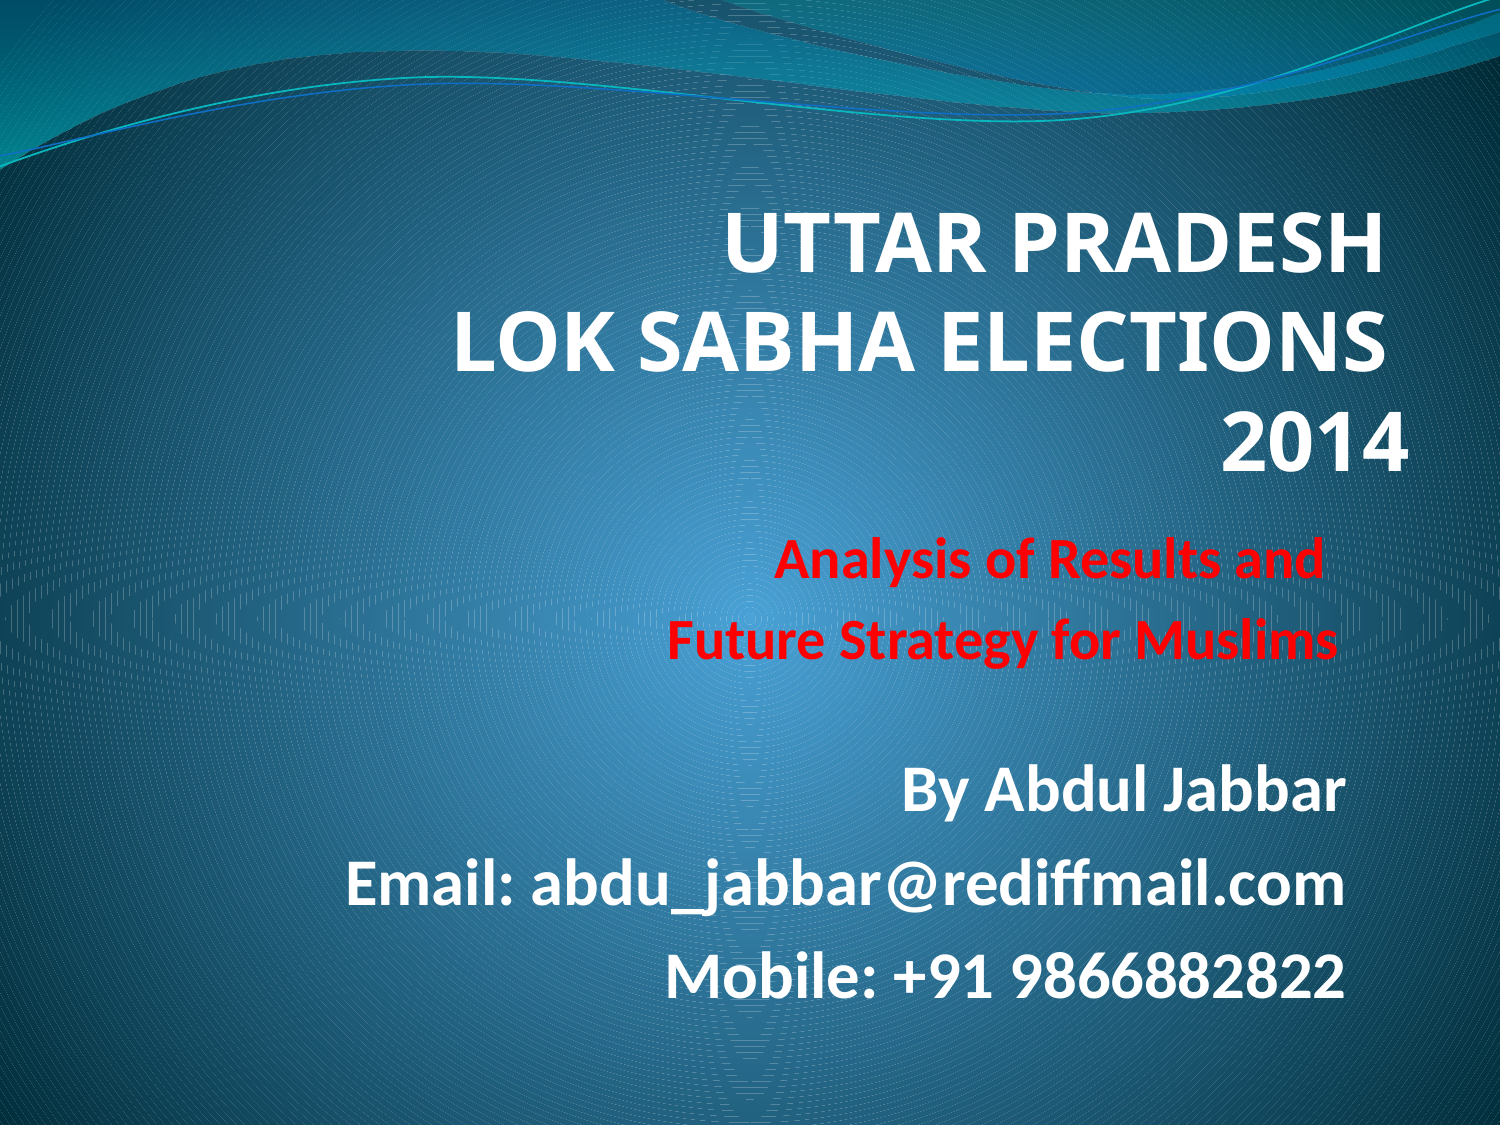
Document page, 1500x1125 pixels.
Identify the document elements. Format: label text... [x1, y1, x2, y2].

table_cell [730, 650, 743, 659]
table_cell [749, 650, 772, 659]
table_cell [799, 650, 807, 656]
table_header [909, 650, 931, 659]
table_header [939, 650, 947, 660]
table_cell [780, 650, 786, 658]
subtitle Analysis of Results and Future Strategy for Muslims [237, 512, 1350, 650]
table_cell [698, 650, 721, 659]
table_header [871, 650, 884, 659]
text_box By Abdul Jabbar Email: abdu_jabbar@rediffmail.com Mobile: +91 9866882822 [249, 737, 1363, 1025]
title UTTAR PRADESH LOK SABHA ELECTIONS 2014 [37, 187, 1413, 488]
table_header [891, 650, 898, 658]
